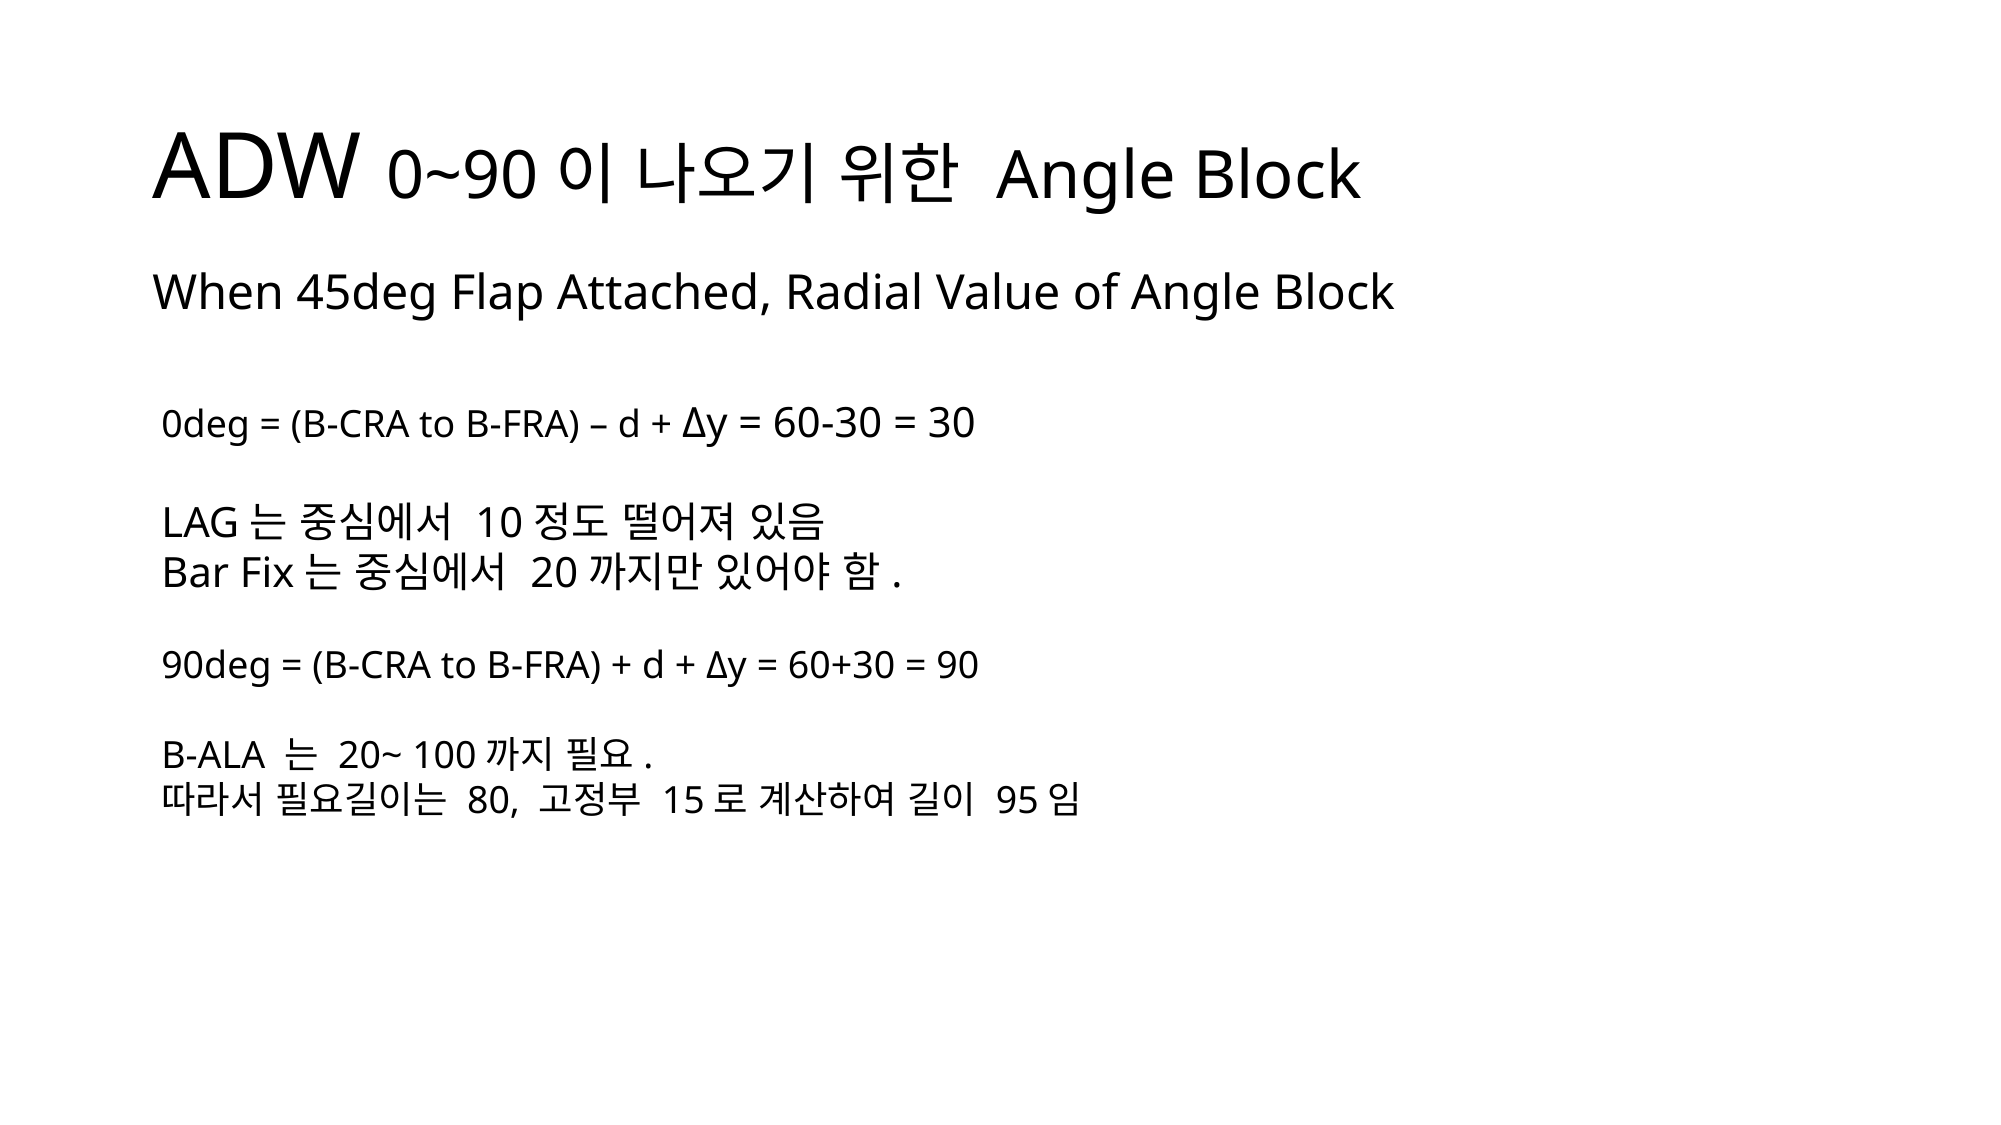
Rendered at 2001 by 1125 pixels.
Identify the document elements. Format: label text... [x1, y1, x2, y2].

text_box 0deg = (B-CRA to B-FRA) – d + Δy = 60-30 = 30 LAG는 중심에서 10정도 떨어져 있음 Bar Fix는 중심에서 20까지만 있어야 함. 90deg = (B-CRA to B-FRA) + d + Δy = 60+30 = 90 B-ALA 는 20~ 100까지 필요. 따라서 필요길이는 80, 고정부 15로 계산하여 길이 95임 [146, 388, 1374, 919]
list When 45deg Flap Attached, Radial Value of Angle Block [137, 260, 1863, 329]
title ADW 0~90이 나오기 위한 Angle Block [137, 59, 1863, 260]
